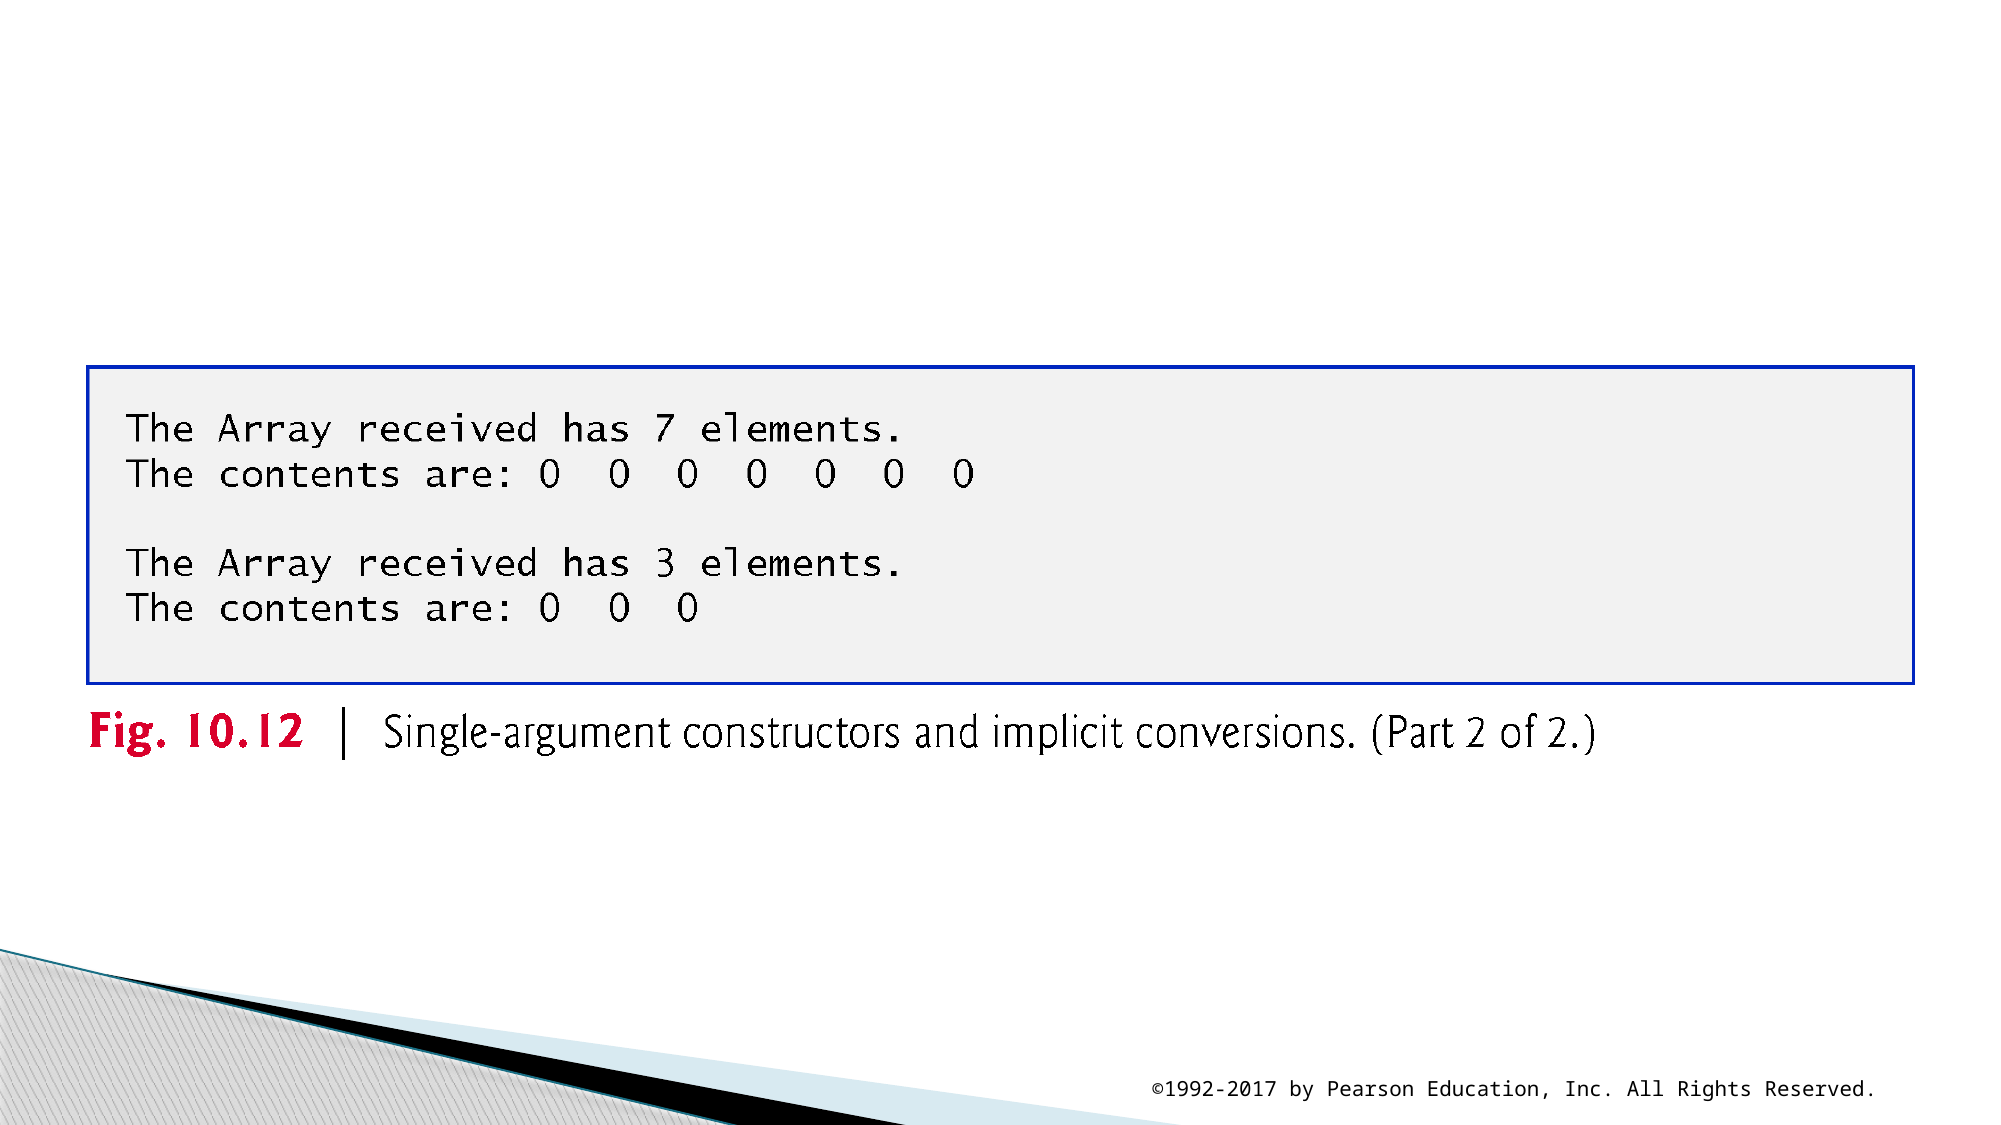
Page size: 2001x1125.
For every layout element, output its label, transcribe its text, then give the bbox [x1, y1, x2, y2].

picture [0, 279, 2000, 845]
footer ©1992-2017 by Pearson Education, Inc. All Rights Reserved. [866, 1051, 1892, 1112]
